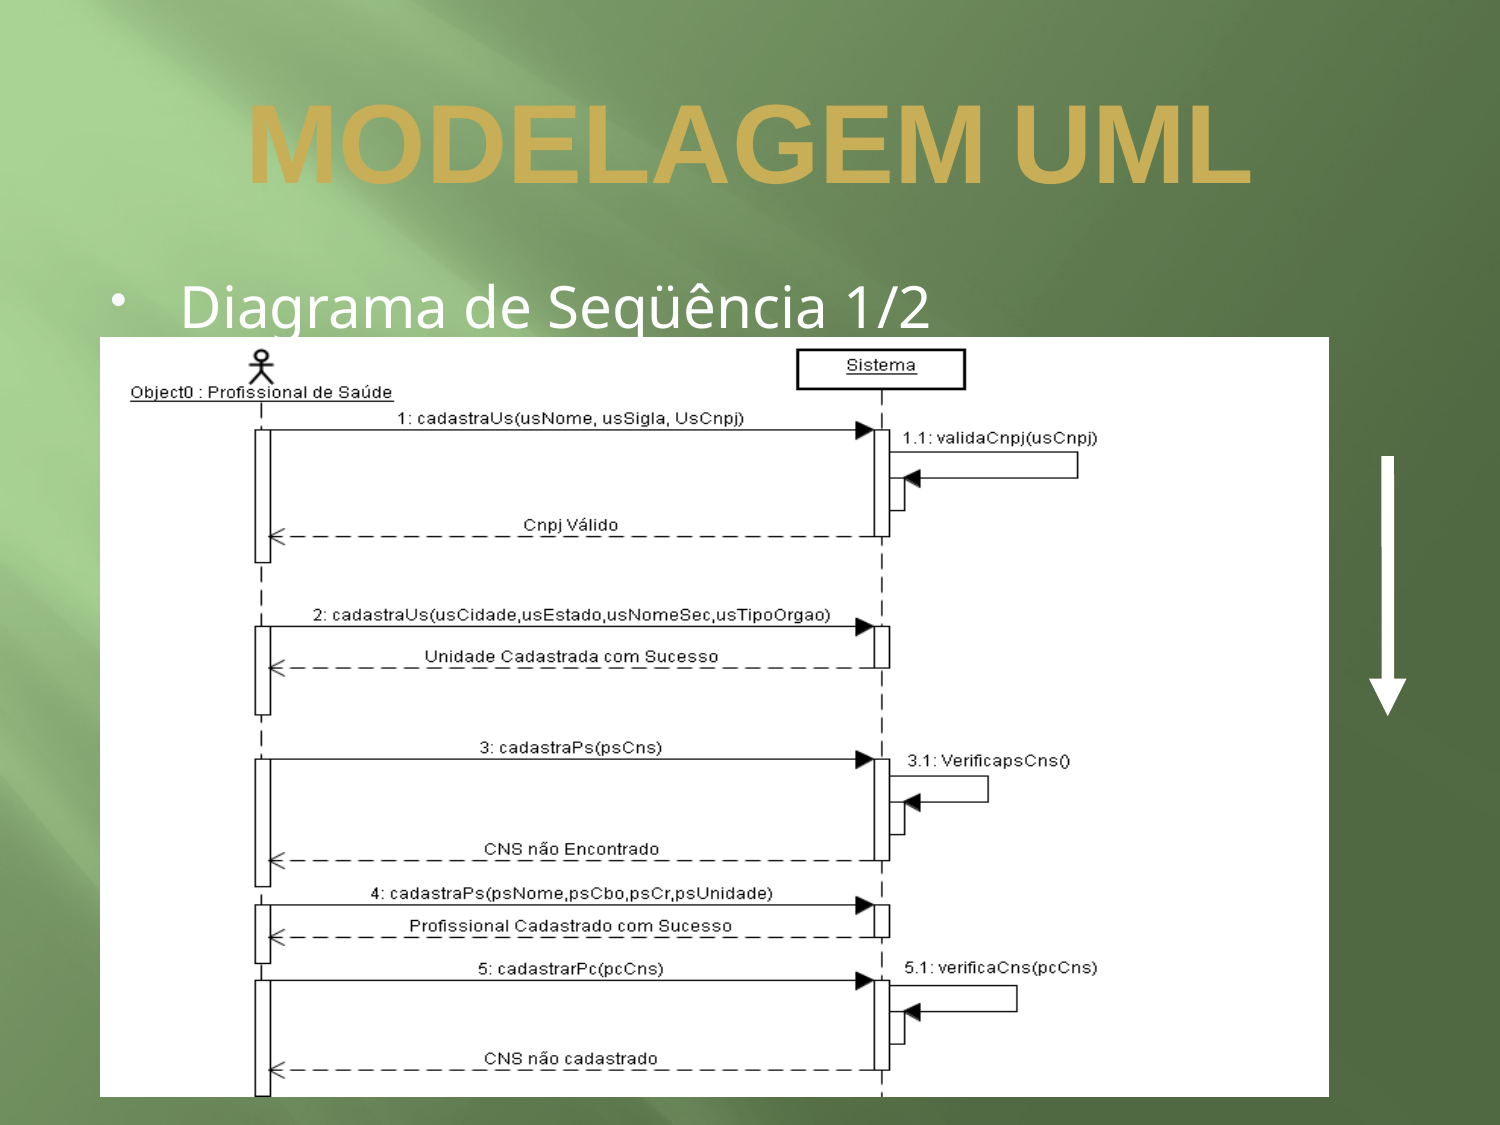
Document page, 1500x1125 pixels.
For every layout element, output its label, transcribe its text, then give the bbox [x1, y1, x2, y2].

title Modelagem UML [75, 45, 1425, 233]
picture [100, 337, 1329, 1097]
text_box [1381, 456, 1394, 717]
text_box Diagrama de Seqüência 1/2 [75, 262, 1376, 350]
